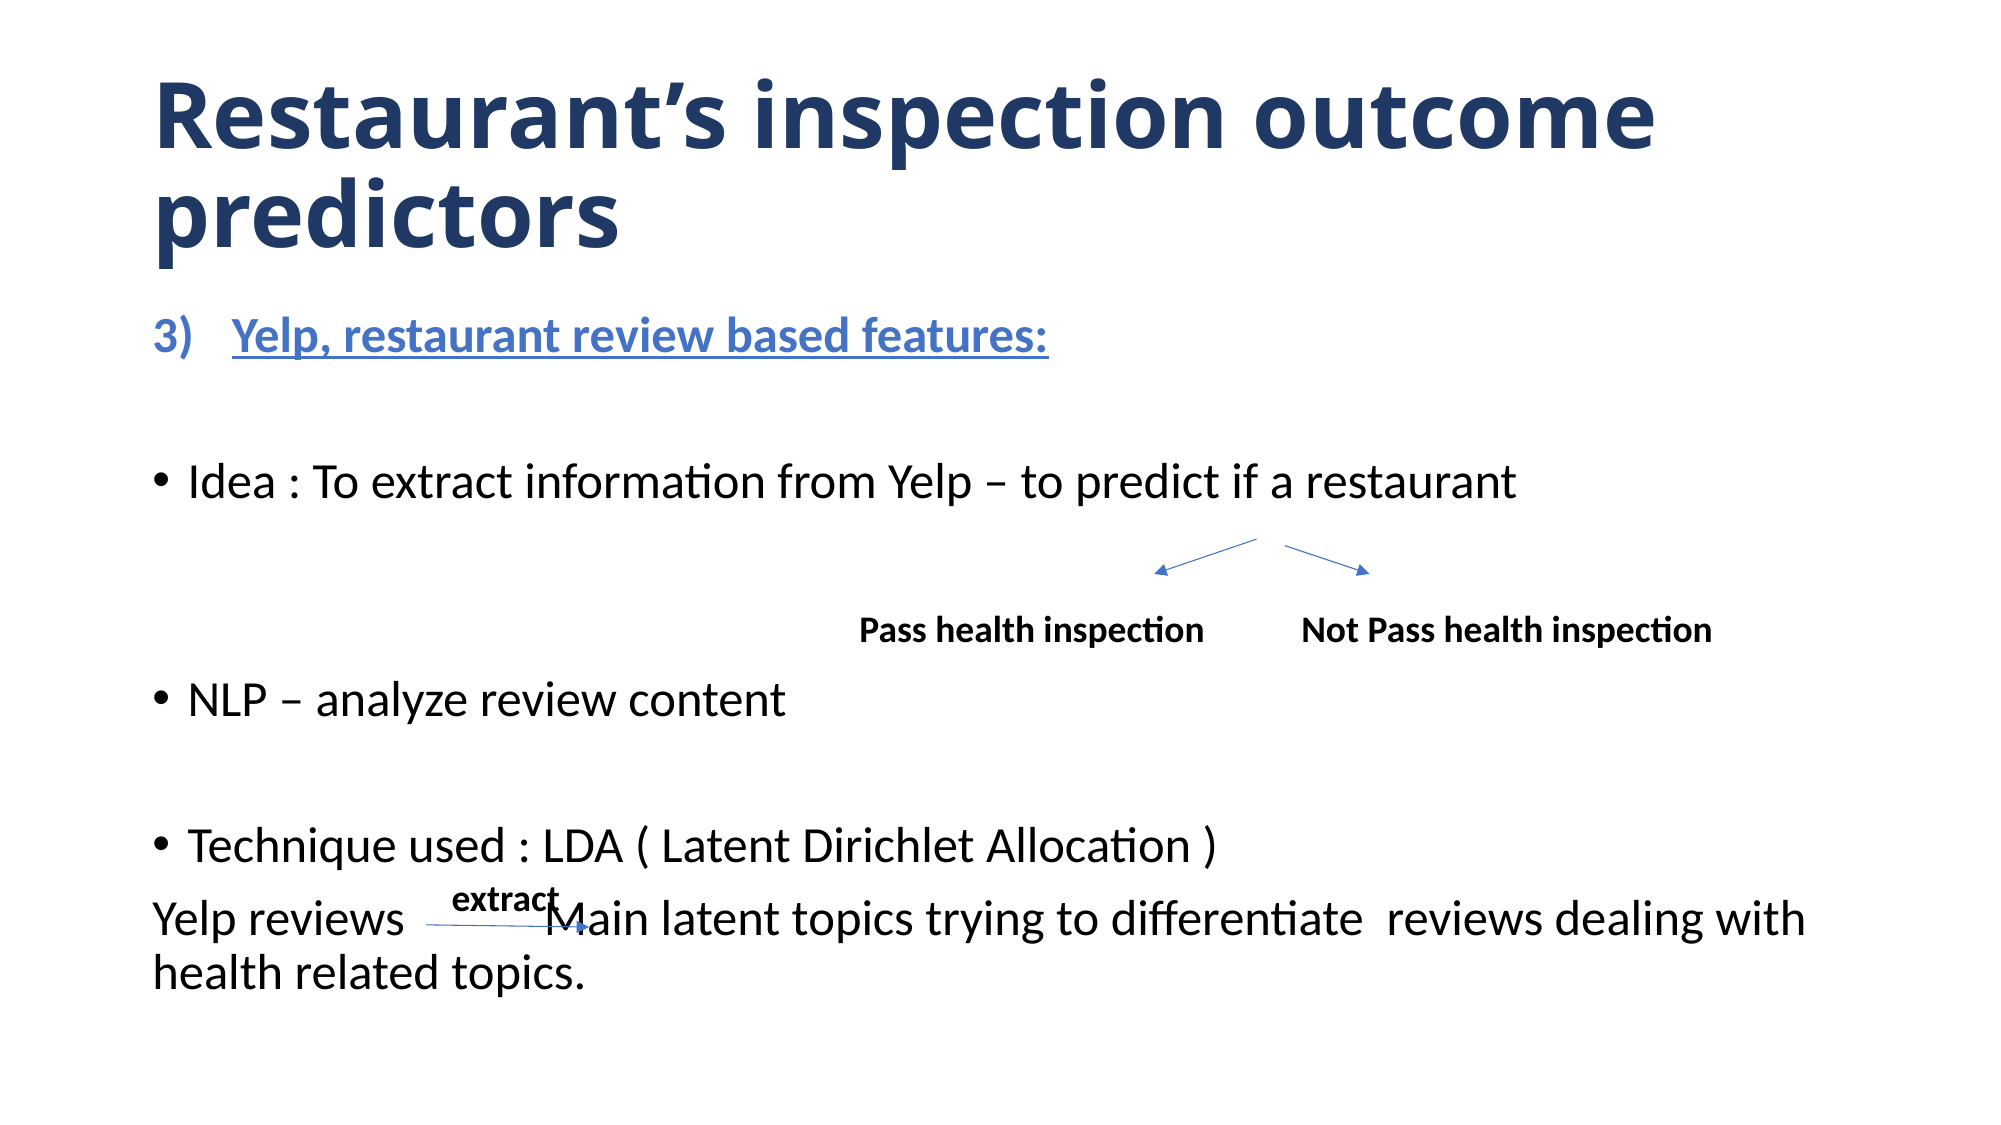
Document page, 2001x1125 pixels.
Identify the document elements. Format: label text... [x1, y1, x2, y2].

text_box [1284, 545, 1370, 574]
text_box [1154, 539, 1257, 574]
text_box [426, 924, 590, 928]
text_box Not Pass health inspection [1286, 597, 1729, 658]
list Yelp, restaurant review based features: Idea : To extract information from Yelp – to predict if a restaurant NLP – analyze review content Technique used : LDA ( Latent Dirichlet Allocation ) Yelp reviews Main latent topics trying to differentiate reviews dealing with health related topics. [137, 301, 1863, 1016]
title Restaurant’s inspection outcome predictors [137, 59, 1863, 278]
text_box extract [436, 866, 590, 924]
text_box Pass health inspection [844, 597, 1243, 658]
